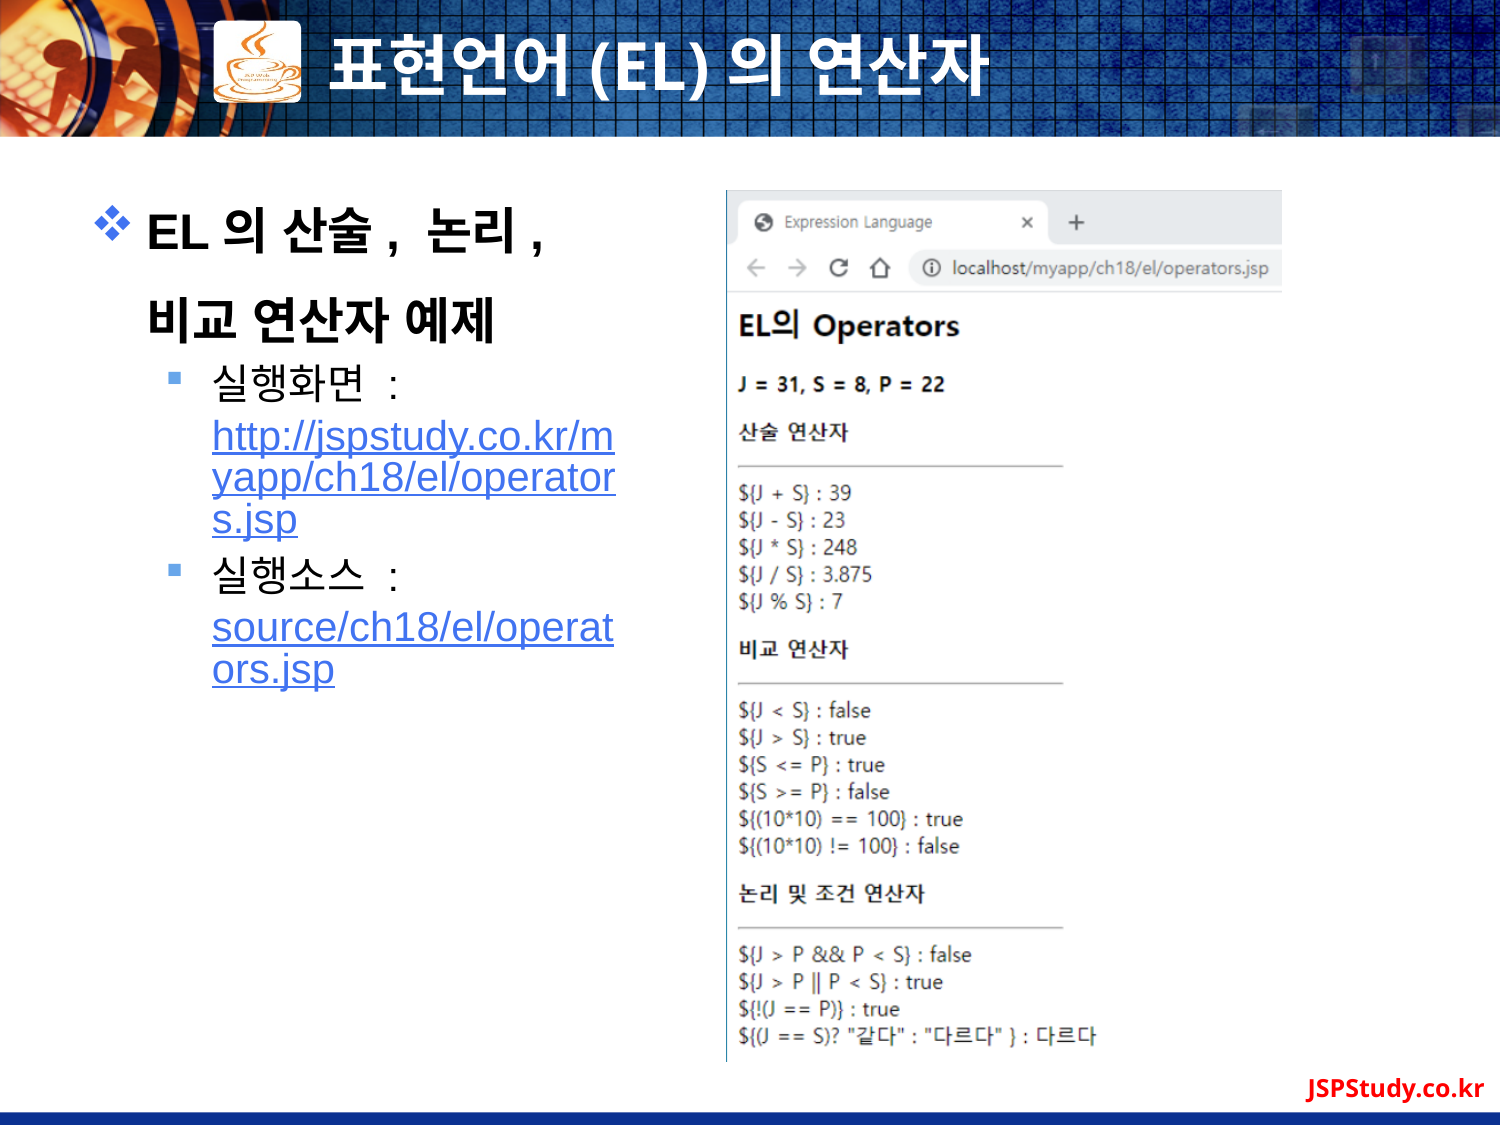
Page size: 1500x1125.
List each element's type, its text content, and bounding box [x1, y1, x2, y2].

footer JSPStudy.co.kr [1024, 1064, 1500, 1118]
picture [726, 190, 1282, 1062]
picture [0, 0, 1500, 138]
list EL의 산술, 논리, 비교 연산자 예제 실행화면 : http://jspstudy.co.kr/myapp/ch18/el/operators.jsp 실행소스 : source/ch18/el/operators.jsp [74, 162, 645, 1024]
title 표현언어(EL)의 연산자 [312, 17, 1388, 111]
